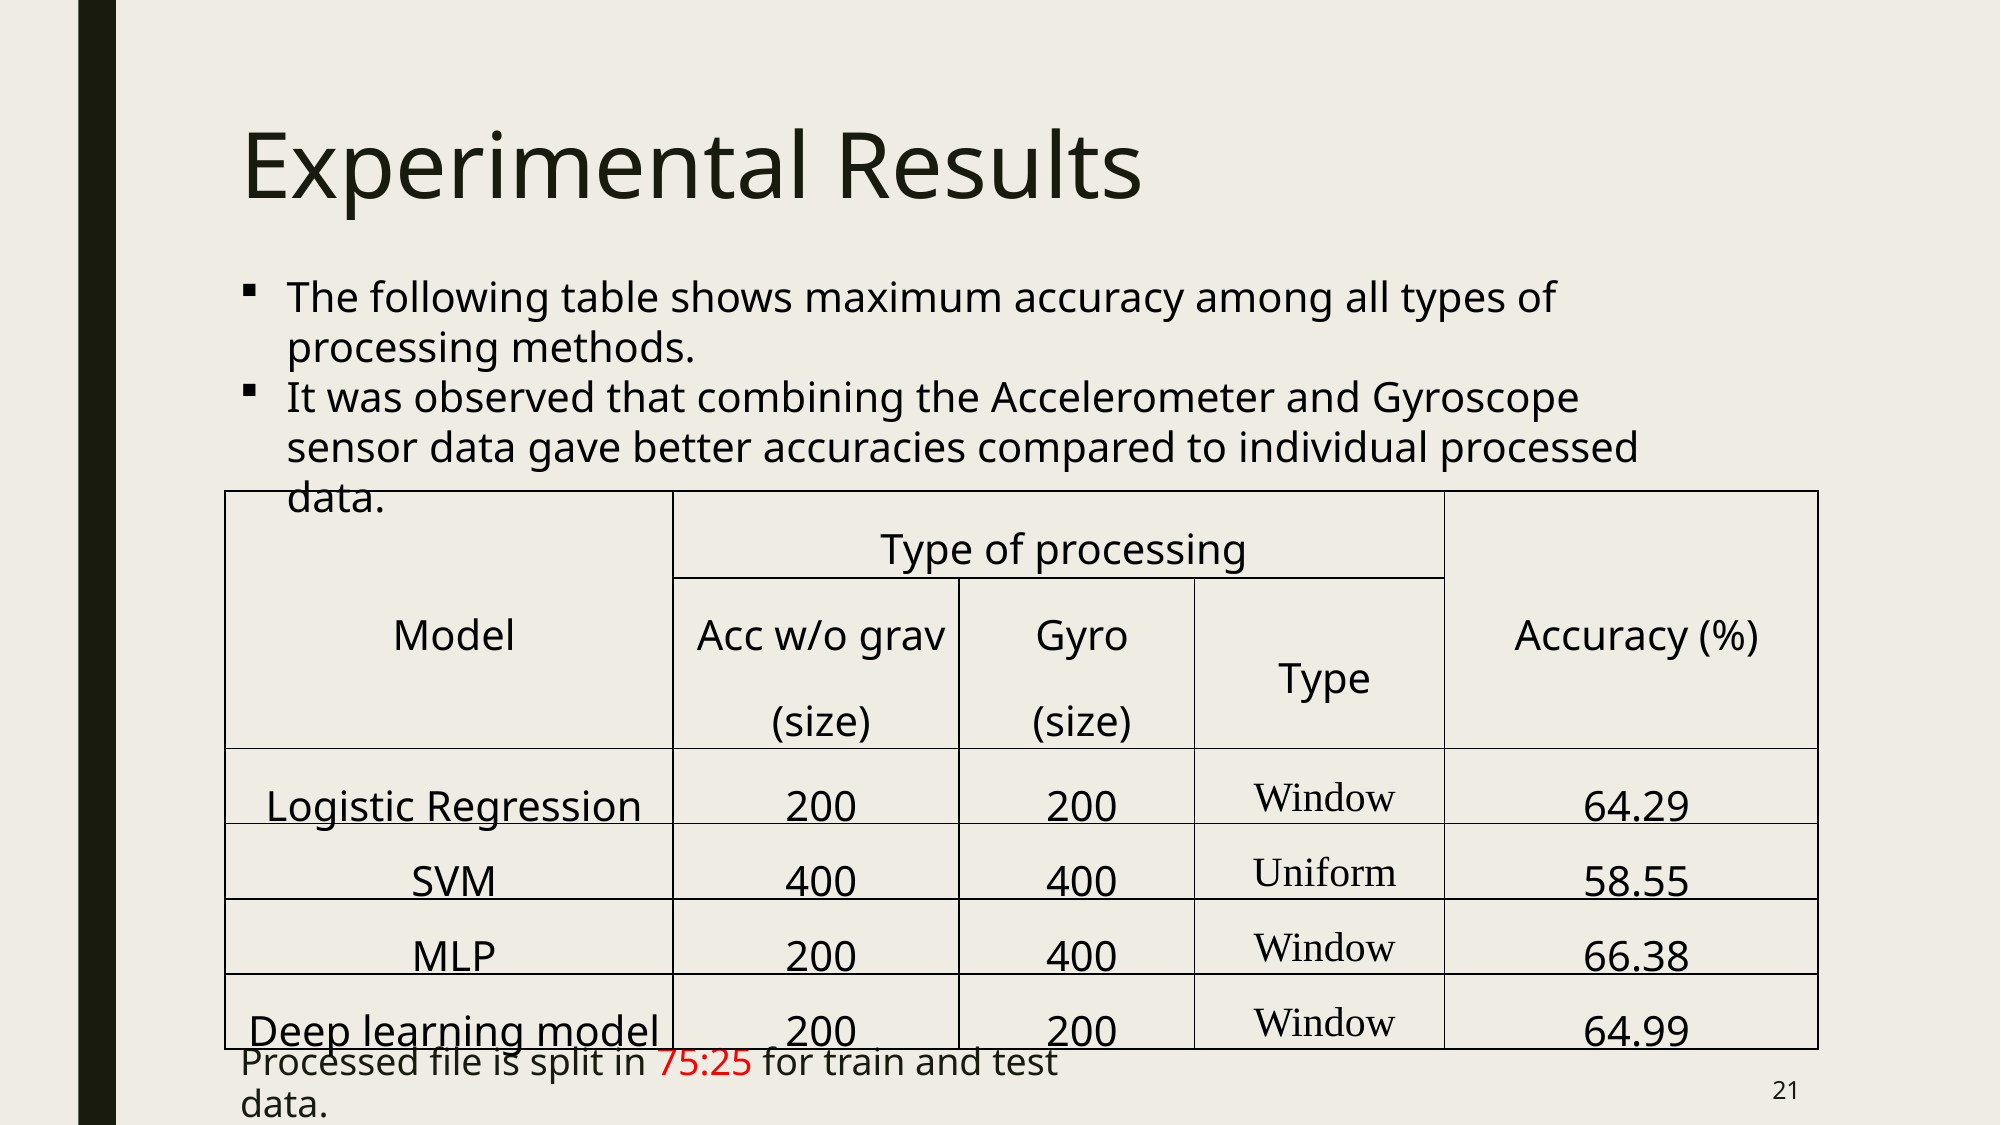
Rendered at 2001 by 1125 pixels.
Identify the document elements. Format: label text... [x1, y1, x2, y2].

table_cell 400 [674, 824, 958, 898]
table_cell SVM [226, 824, 672, 898]
table_cell 58.55 [1445, 824, 1817, 898]
table_cell 200 [674, 900, 958, 973]
table_cell Window [1195, 749, 1444, 823]
table_header Type of processing [674, 492, 1444, 577]
table_cell 66.38 [1445, 900, 1817, 973]
table_cell Type [1195, 579, 1444, 748]
table_cell Uniform [1195, 824, 1444, 898]
table_cell 200 [960, 975, 1194, 1048]
table_cell 200 [674, 975, 958, 1048]
slide_number 21 [1553, 1058, 1816, 1125]
table_cell 400 [960, 824, 1194, 898]
text_box Processed file is split in 75:25 for train and test data. [224, 1050, 1098, 1125]
title Experimental Results [225, 112, 1222, 263]
table_header Accuracy (%) [1445, 492, 1817, 748]
table_cell 64.29 [1445, 749, 1817, 823]
table_cell 200 [674, 749, 958, 823]
table_cell Logistic Regression [226, 749, 672, 823]
table_header Model [226, 492, 672, 748]
table_cell Window [1195, 900, 1444, 973]
table_cell Window [1195, 975, 1444, 1048]
table_cell MLP [226, 900, 672, 973]
table_cell 64.99 [1445, 975, 1817, 1048]
table_cell Acc w/o grav (size) [674, 579, 958, 748]
table_cell Deep learning model [226, 975, 672, 1048]
table_cell 400 [960, 900, 1194, 973]
table_cell Gyro (size) [960, 579, 1194, 748]
table_cell 200 [960, 749, 1194, 823]
text_box The following table shows maximum accuracy among all types of processing methods. It was observed that combining the Accelerometer and Gyroscope sensor data gave better accuracies compared to individual processed data. [225, 263, 1707, 490]
